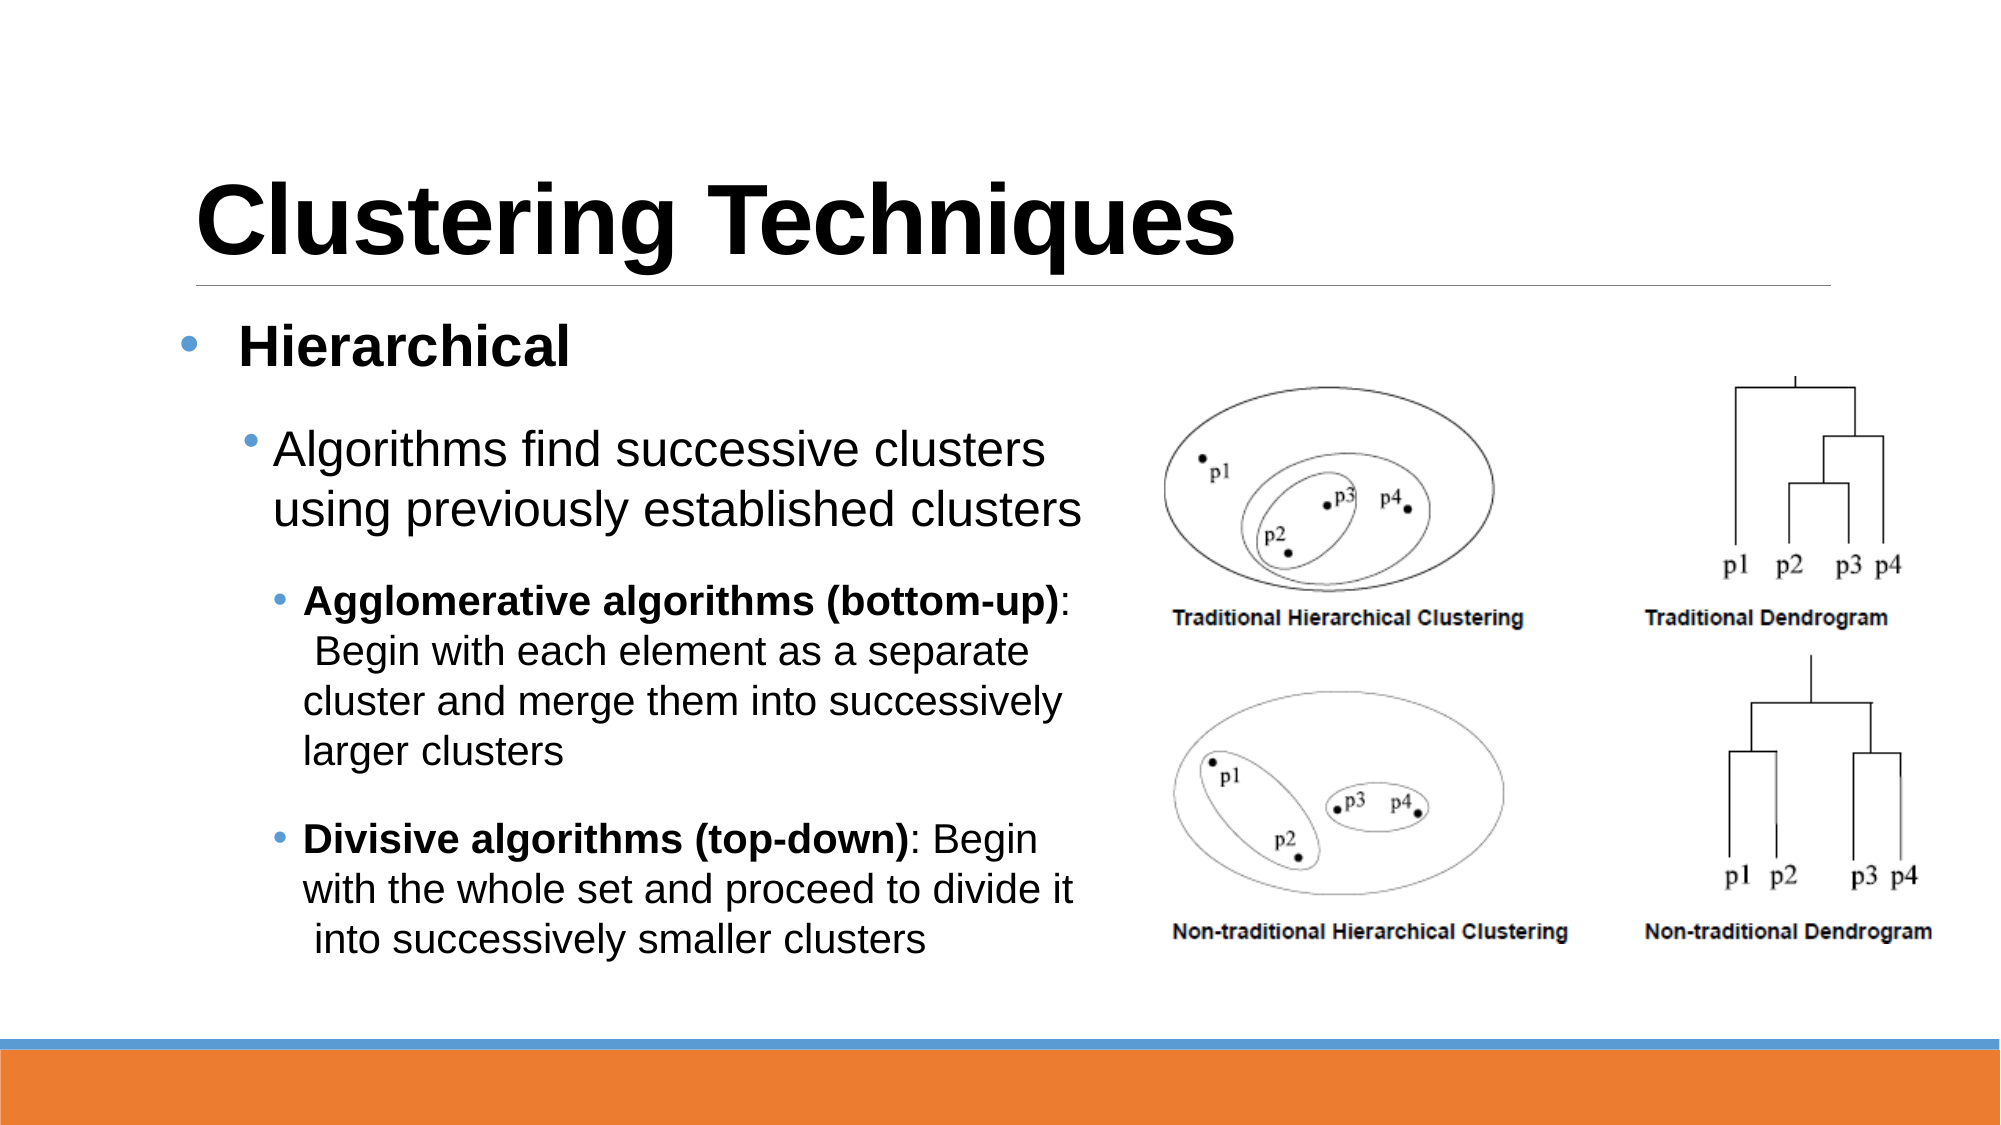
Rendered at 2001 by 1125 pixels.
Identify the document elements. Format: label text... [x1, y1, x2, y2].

text_box [1164, 376, 1933, 944]
text_box Hierarchical Algorithms find successive clusters using previously established clusters Agglomerative algorithms (bottom-up): Begin with each element as a separate cluster and merge them into successively larger clusters Divisive algorithms (top-down): Begin with the whole set and proceed to divide it into successively smaller clusters [177, 306, 1089, 962]
title Clustering Techniques [192, 152, 1248, 343]
